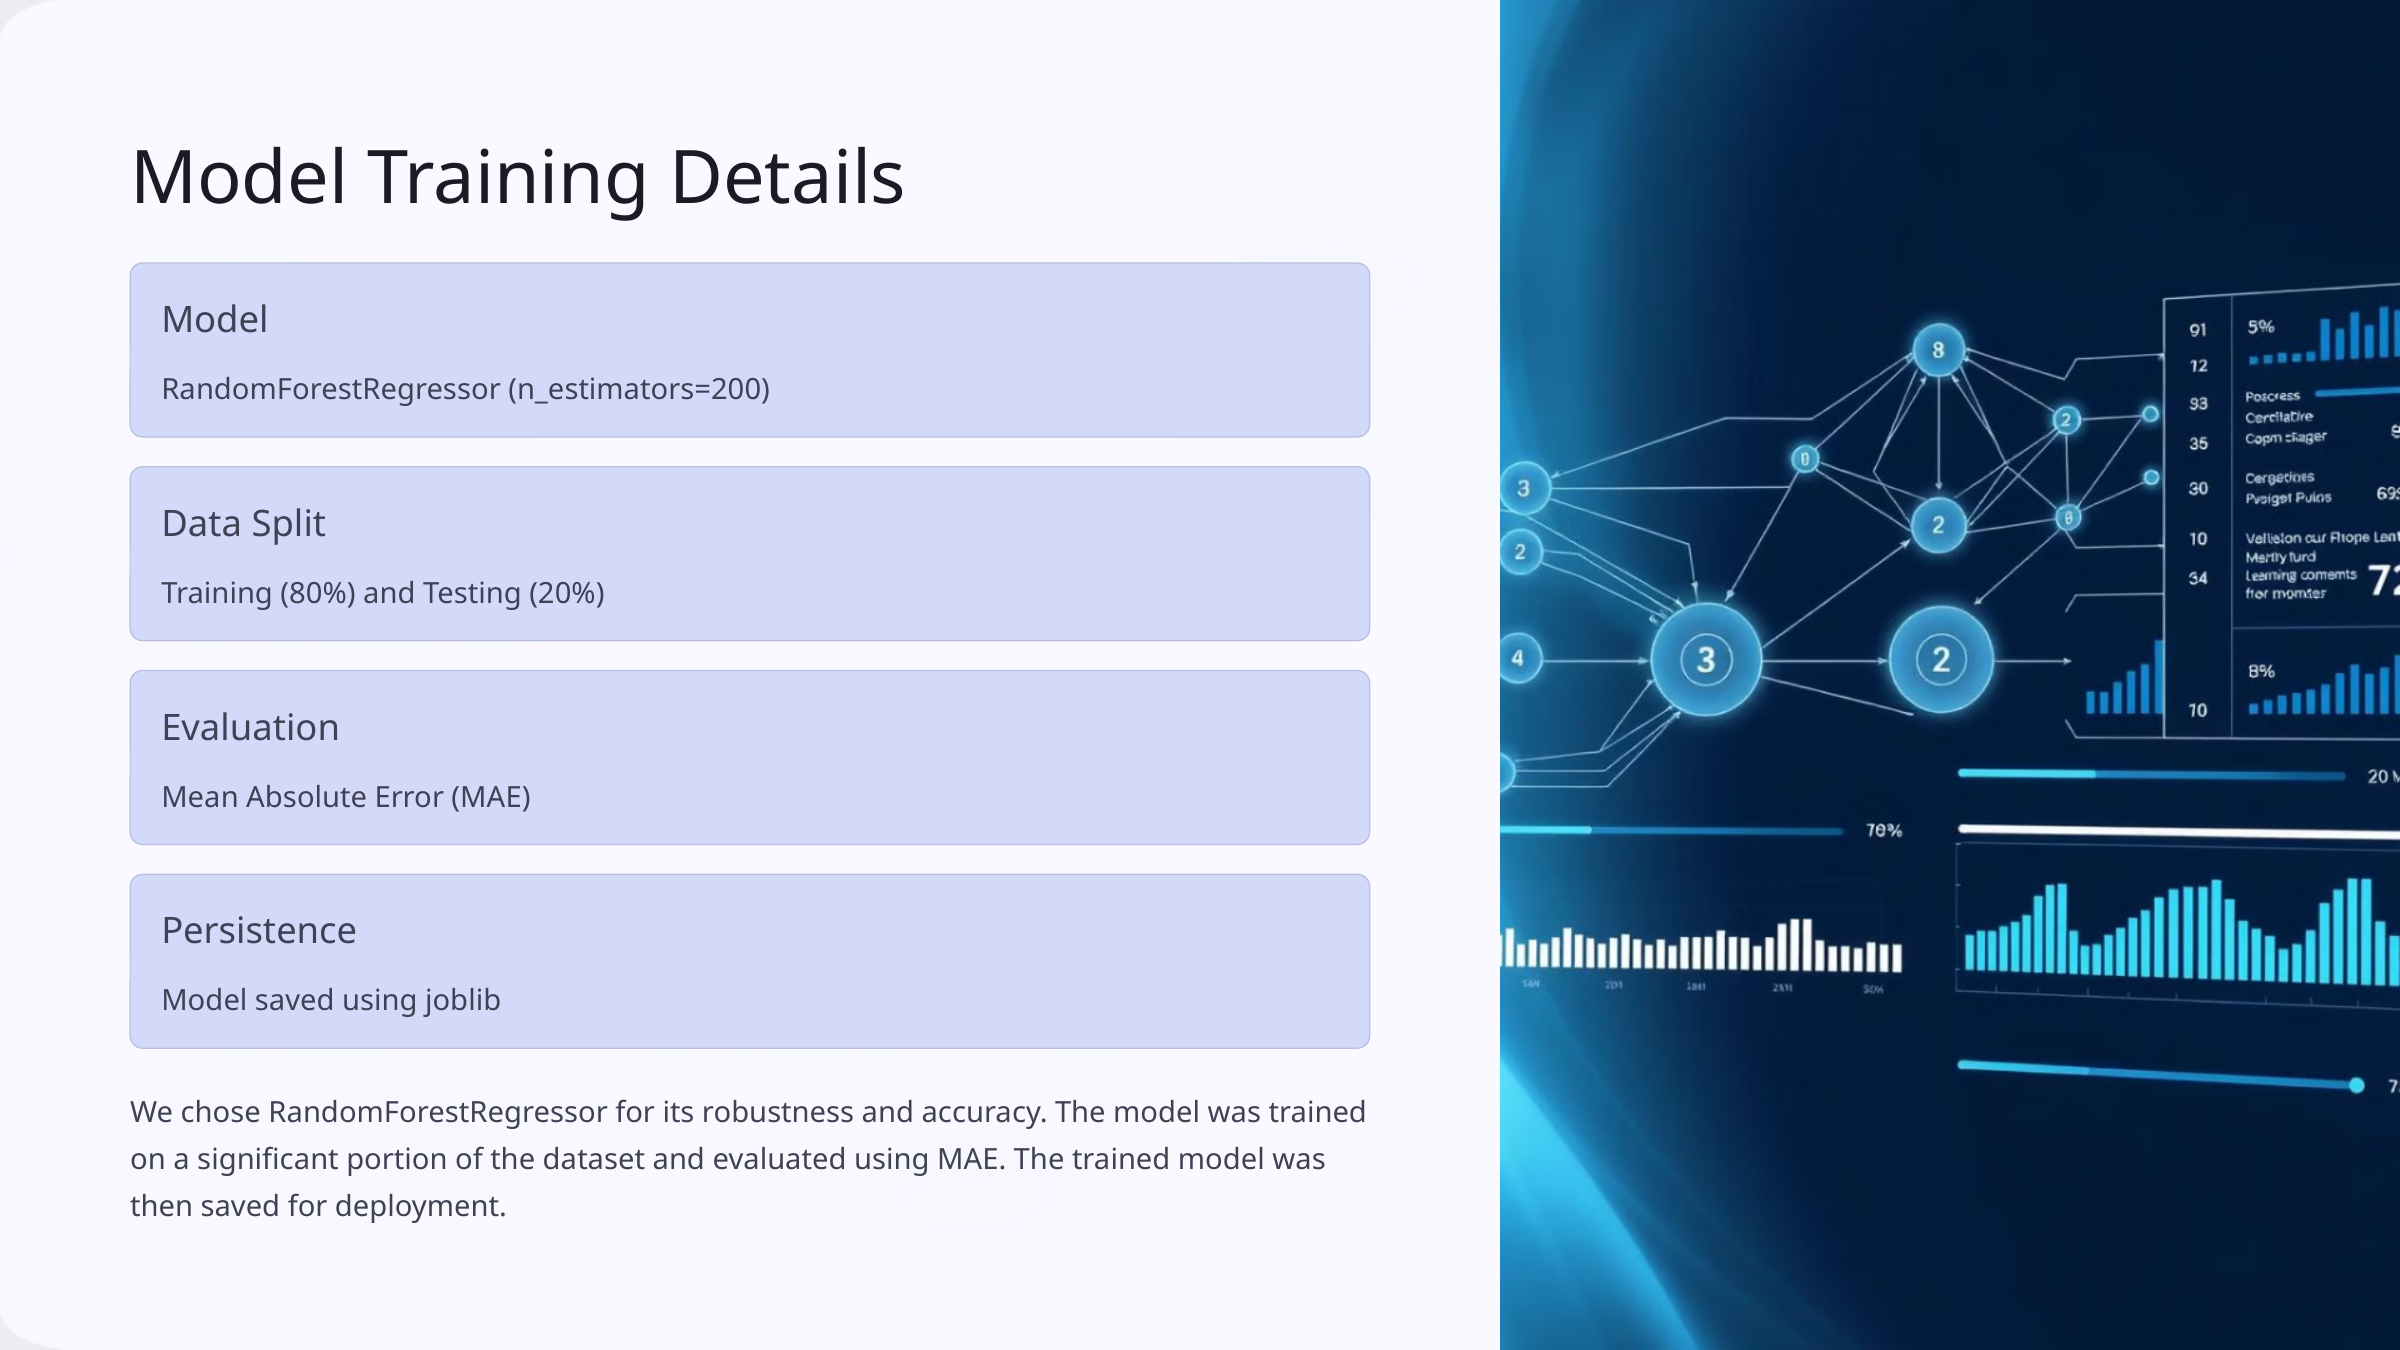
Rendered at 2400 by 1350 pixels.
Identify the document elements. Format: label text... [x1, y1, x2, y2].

text_box Data Split [161, 497, 534, 545]
text_box Evaluation [161, 701, 534, 748]
text_box [130, 670, 1370, 845]
text_box [130, 874, 1370, 1049]
text_box Mean Absolute Error (MAE) [161, 765, 1339, 814]
text_box Model Training Details [130, 125, 928, 219]
text_box Model saved using joblib [161, 969, 1339, 1018]
text_box Training (80%) and Testing (20%) [161, 562, 1339, 610]
text_box We chose RandomForestRegressor for its robustness and accuracy. The model was trained on a significant portion of the dataset and evaluated using MAE. The trained model was then saved for deployment. [130, 1081, 1370, 1225]
picture [1499, 0, 2400, 1350]
text_box [130, 466, 1370, 641]
text_box RandomForestRegressor (n_estimators=200) [161, 358, 1339, 406]
text_box Persistence [161, 905, 534, 952]
text_box [130, 262, 1370, 437]
text_box Model [161, 294, 534, 341]
